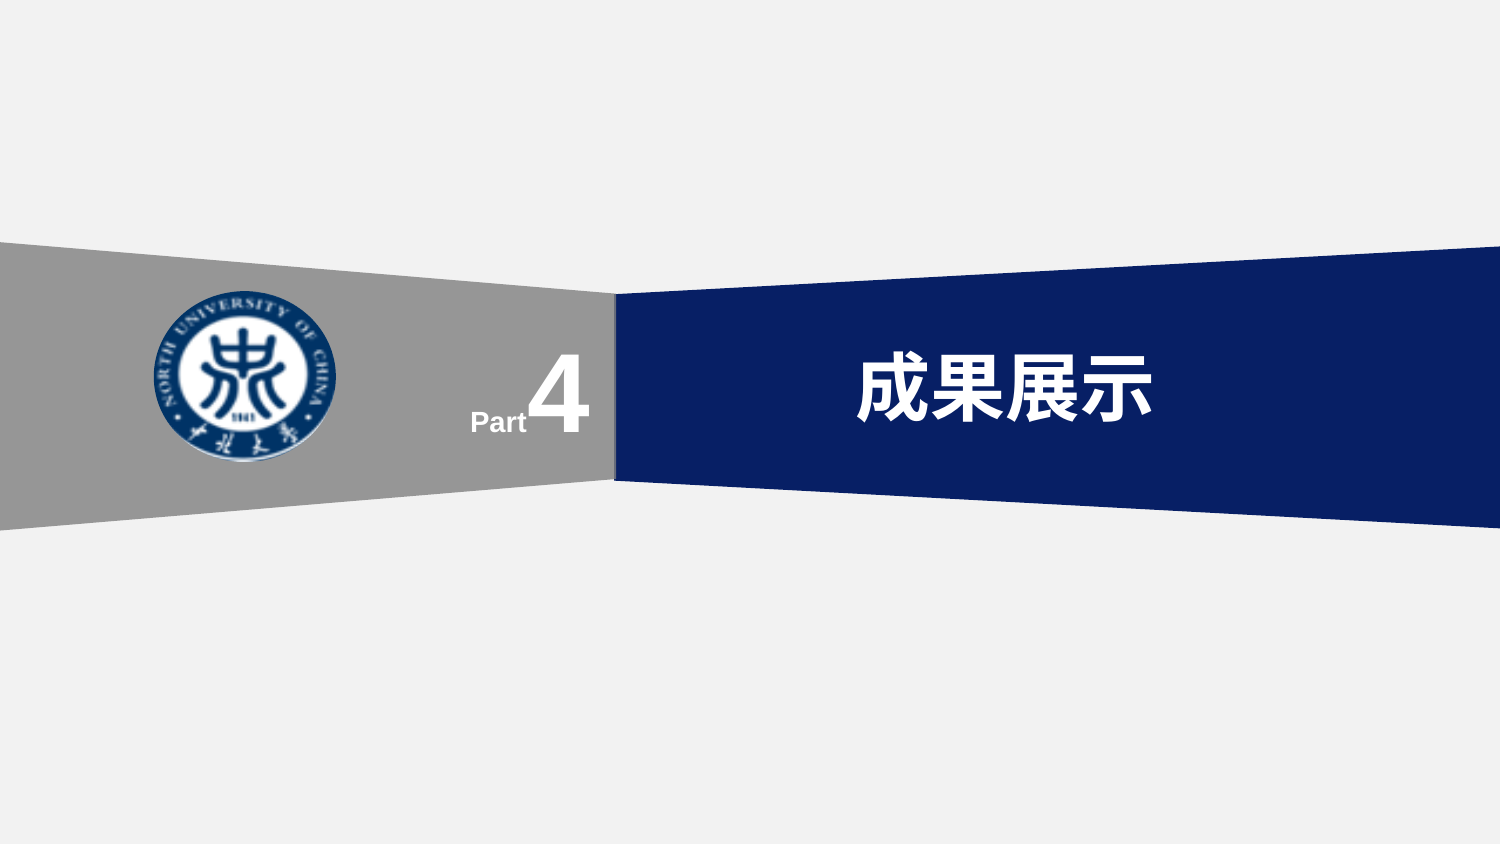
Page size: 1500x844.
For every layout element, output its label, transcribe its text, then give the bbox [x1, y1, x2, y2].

text_box [0, 241, 618, 532]
text_box Part4 [458, 314, 601, 461]
text_box [613, 245, 1500, 530]
picture [153, 291, 336, 463]
text_box 成果展示 [843, 335, 1167, 437]
